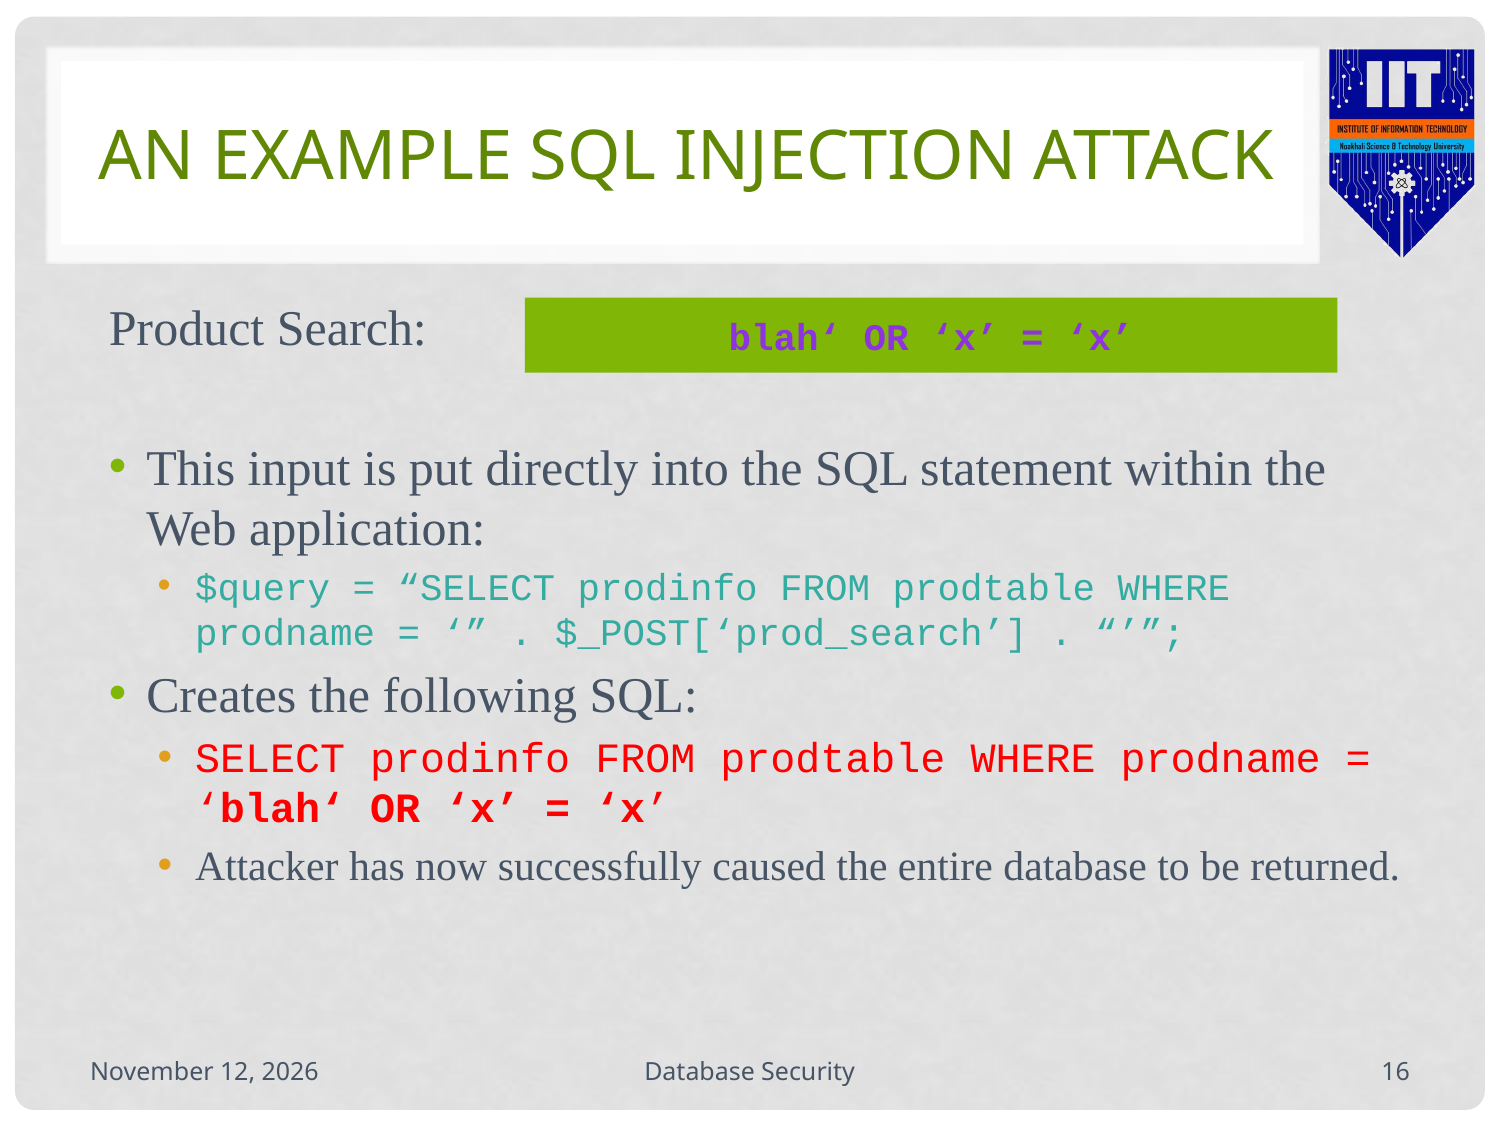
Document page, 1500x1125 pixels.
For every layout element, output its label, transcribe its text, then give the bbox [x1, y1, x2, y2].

text_box blah‘ OR ‘x’ = ‘x’ [524, 297, 1338, 373]
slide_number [75, 1042, 425, 1103]
slide_number 15 [1074, 1042, 1425, 1103]
list Product Search: This input is put directly into the SQL statement within the Web application: $query = “SELECT prodinfo FROM prodtable WHERE prodname = ‘” . $_POST[‘prod_search’] . “’”; Creates the following SQL: SELECT prodinfo FROM prodtable WHERE prodname = ‘blah‘ OR ‘x’ = ‘x’ Attacker has now successfully caused the entire database to be returned. [75, 287, 1425, 1005]
footer Database Security [512, 1042, 988, 1103]
picture [1319, 45, 1485, 263]
title An Example SQL Injection Attack [69, 66, 1304, 238]
